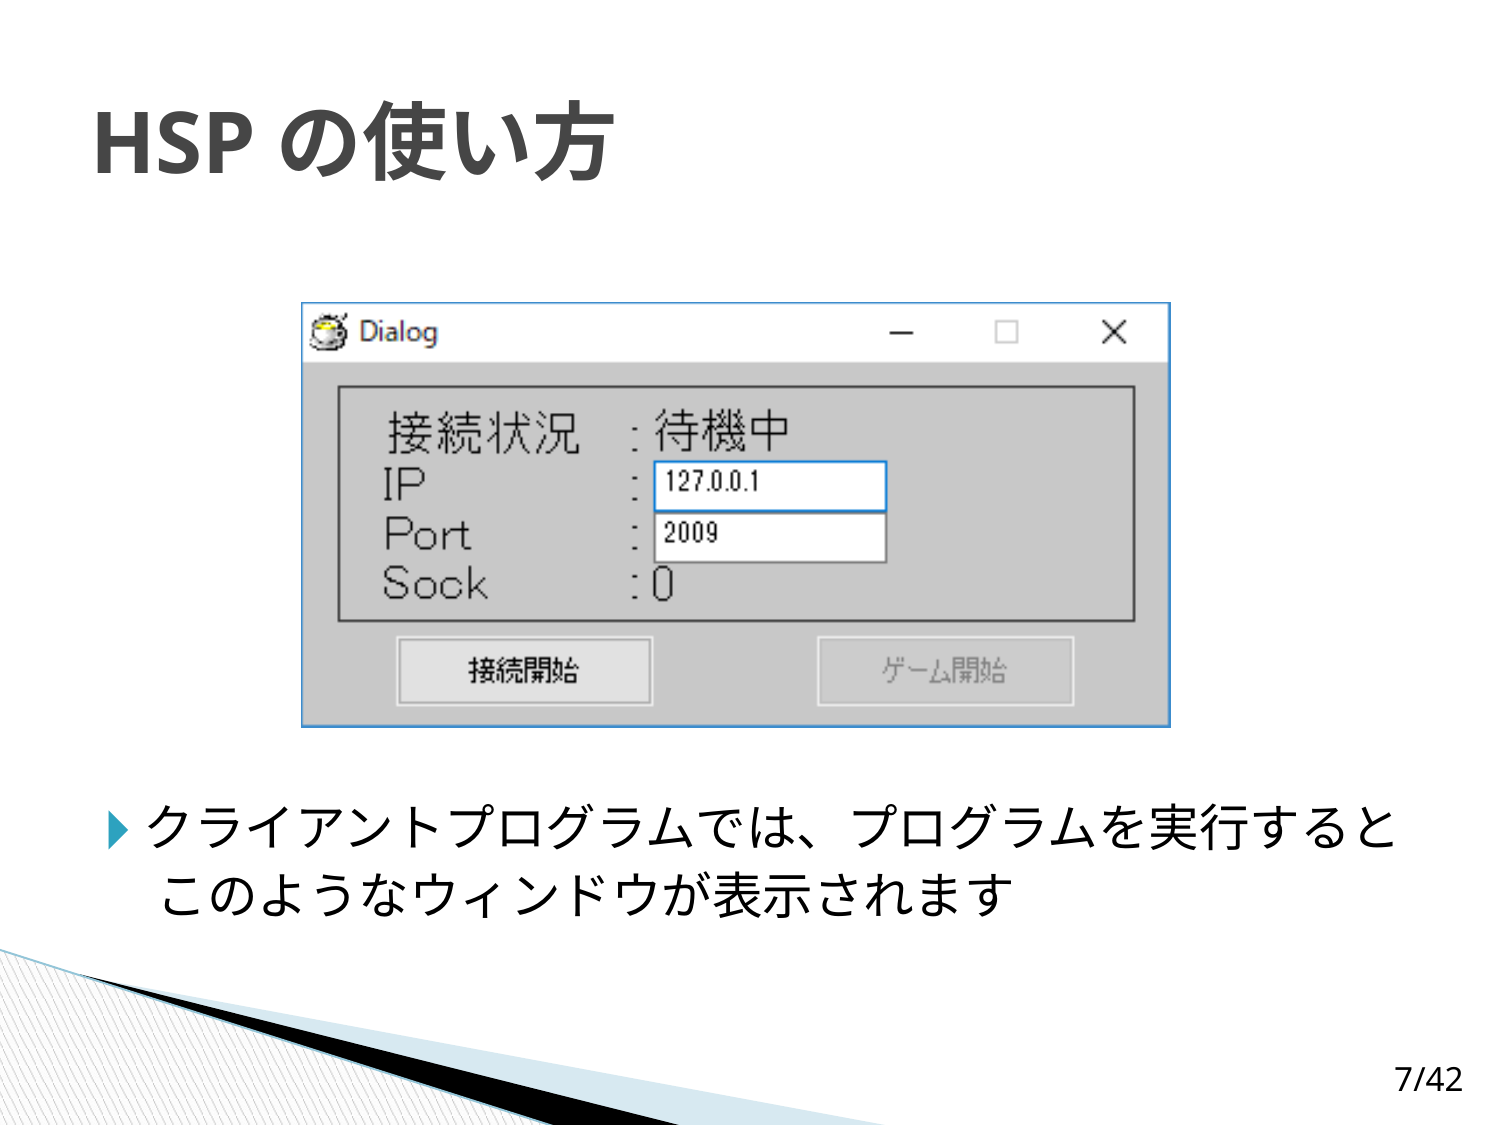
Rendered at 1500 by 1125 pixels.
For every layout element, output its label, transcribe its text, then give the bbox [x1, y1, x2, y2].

title HSPの使い方 [75, 45, 1425, 233]
picture [300, 302, 1171, 729]
list クライアントプログラムでは、プログラムを実行すると このようなウィンドウが表示されます [75, 243, 1425, 986]
slide_number ‹#›/42 [1281, 1051, 1479, 1112]
